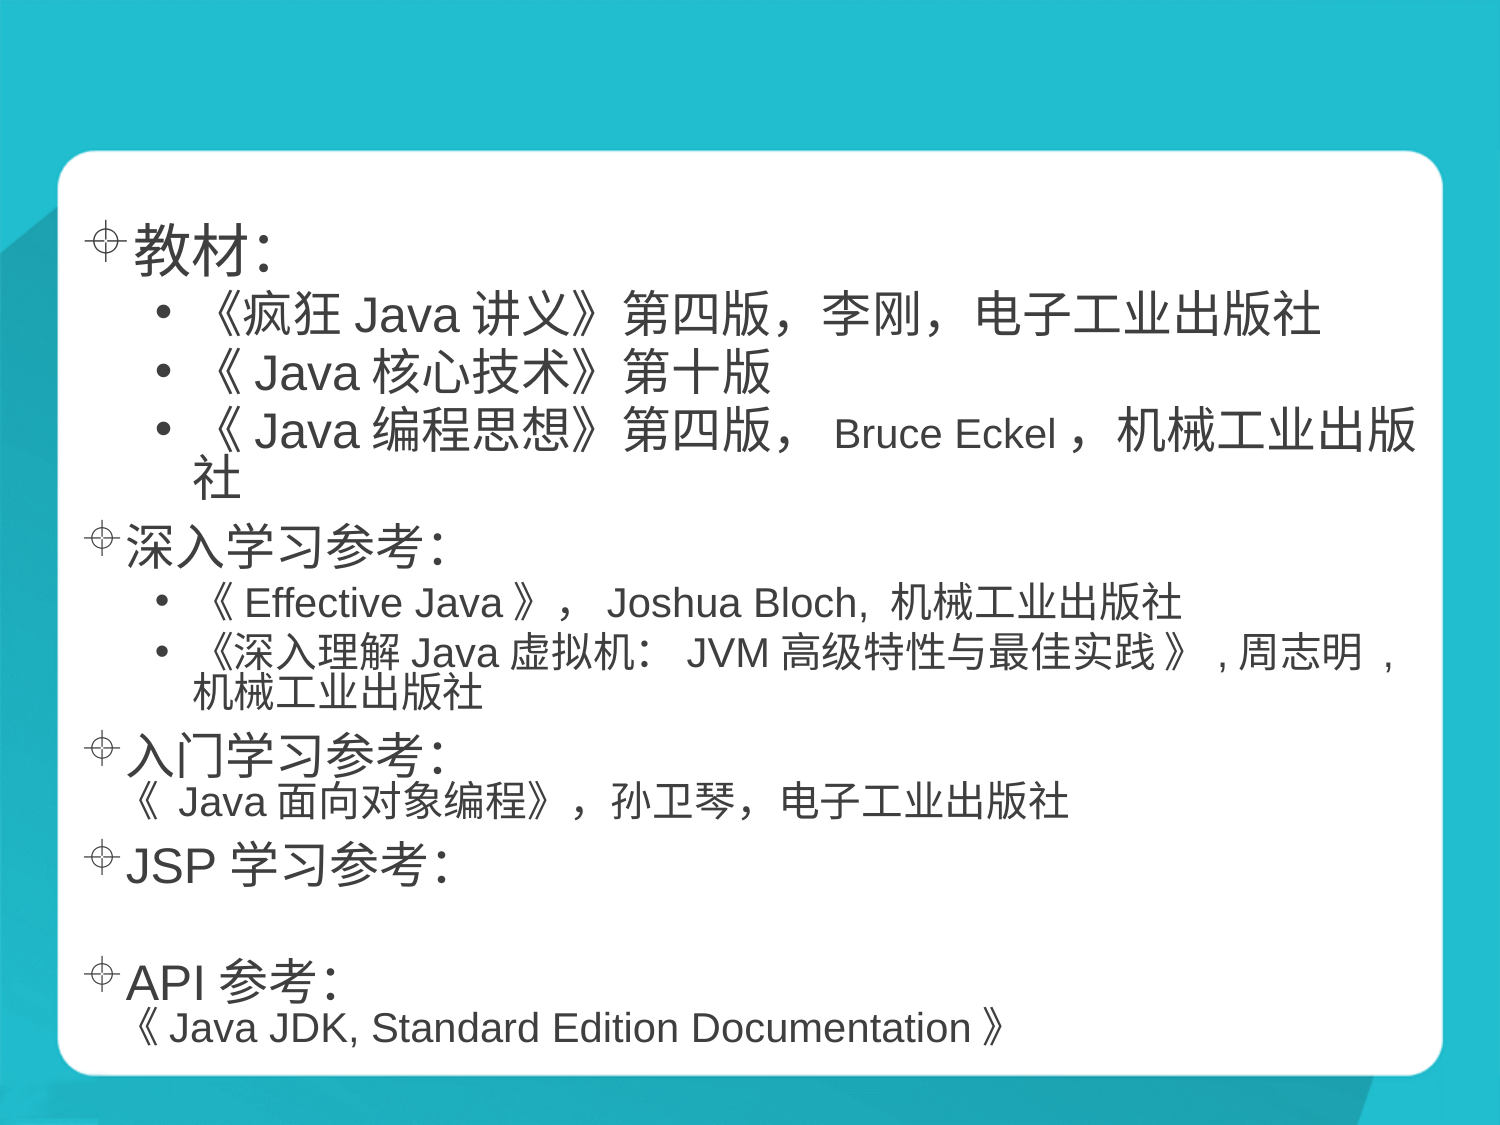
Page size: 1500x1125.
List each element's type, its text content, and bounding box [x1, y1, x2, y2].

picture [0, 0, 1500, 1125]
list 教材： 《疯狂Java讲义》第四版，李刚，电子工业出版社 《Java核心技术》第十版 《Java编程思想》第四版，Bruce Eckel，机械工业出版社 深入学习参考： 《Effective Java》，Joshua Bloch, 机械工业出版社 《深入理解Java虚拟机：JVM高级特性与最佳实践 》,周志明 , 机械工业出版社 入门学习参考： 《 Java面向对象编程》，孙卫琴，电子工业出版社 JSP学习参考： API参考： 《Java JDK, Standard Edition Documentation》 [64, 219, 1471, 1041]
